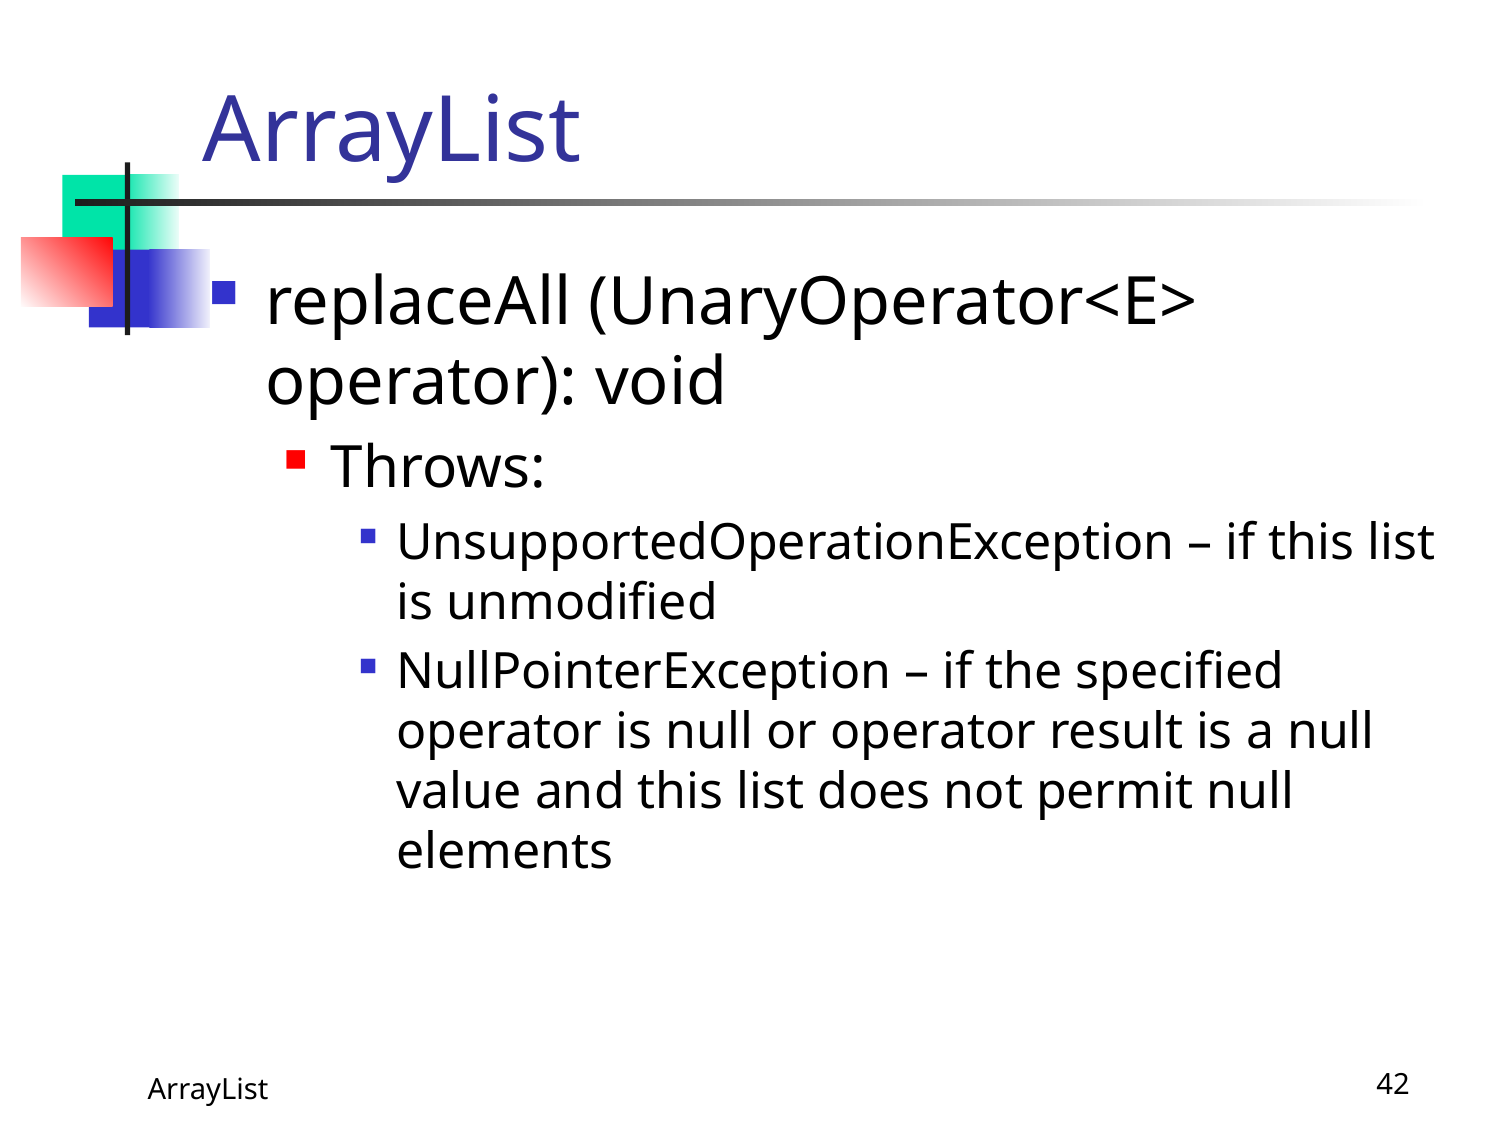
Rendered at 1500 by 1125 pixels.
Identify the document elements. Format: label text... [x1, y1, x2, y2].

title ArrayList [187, 0, 1467, 188]
list replaceAll (UnaryOperator<E> operator): void Throws: UnsupportedOperationException – if this list is unmodified NullPointerException – if the specified operator is null or operator result is a null value and this list does not permit null elements [193, 249, 1470, 1007]
slide_number 42 [1112, 1037, 1426, 1113]
footer ArrayList [124, 1037, 776, 1113]
